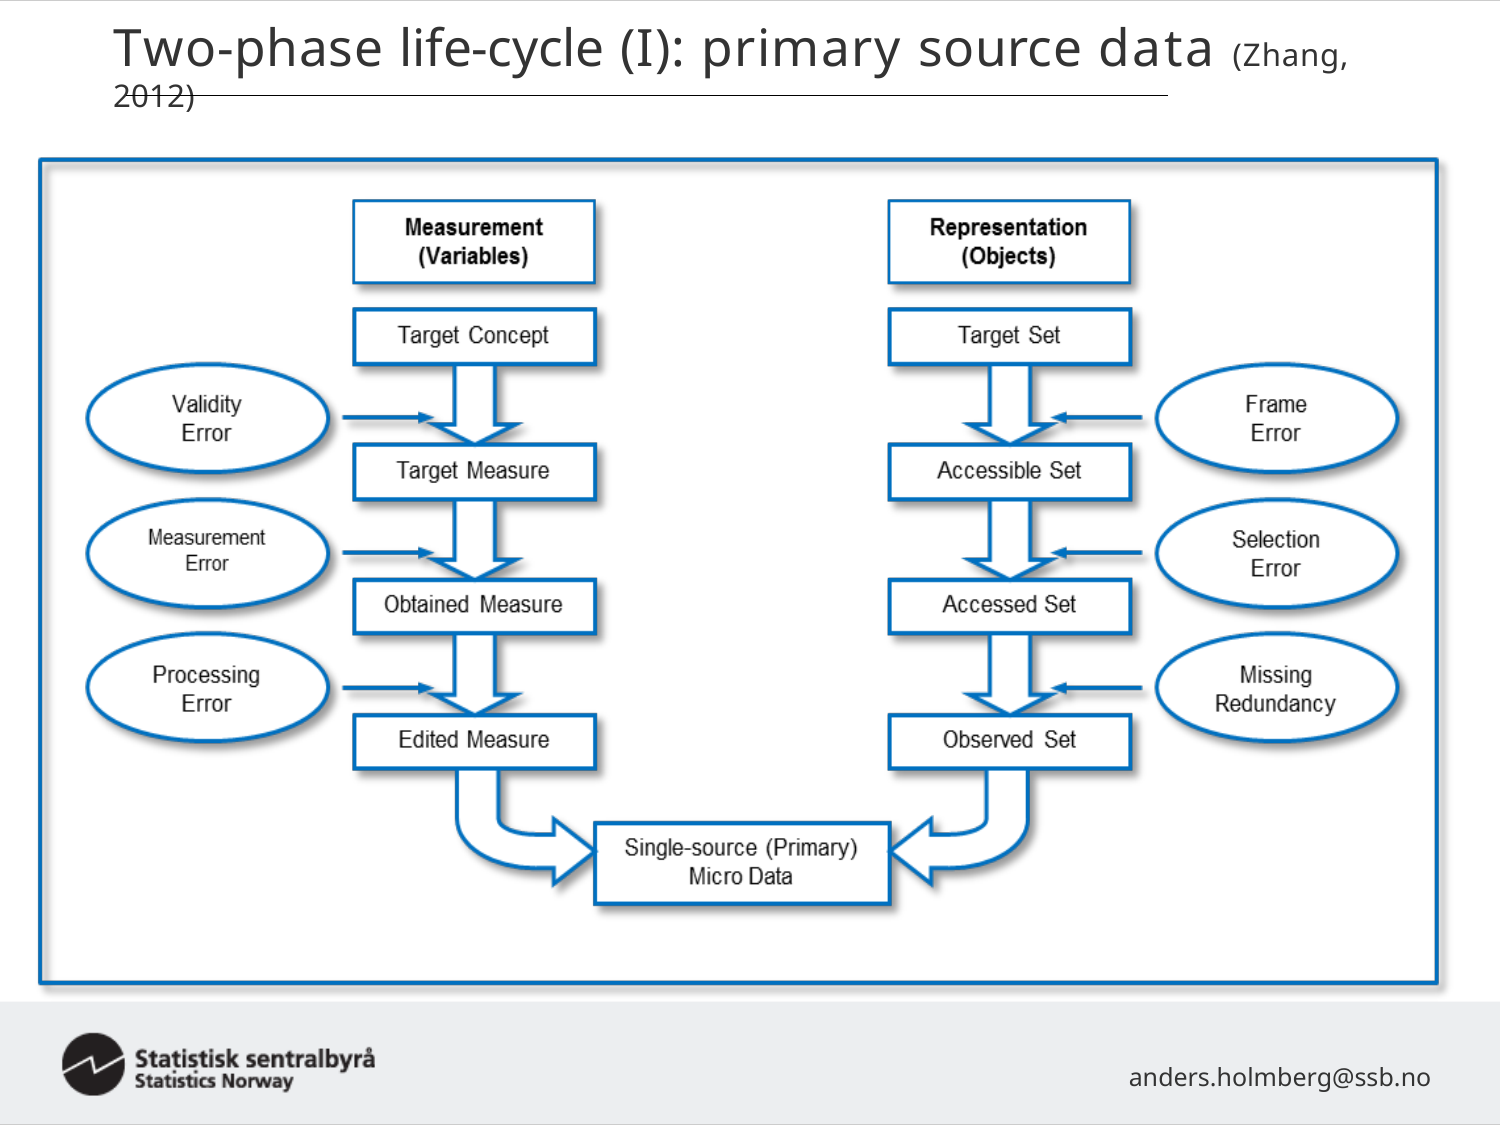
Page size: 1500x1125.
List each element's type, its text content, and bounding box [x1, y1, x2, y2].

text_box [33, 152, 1456, 1004]
footer anders.holmberg@ssb.no [915, 1046, 1447, 1106]
picture [0, 1, 1500, 1124]
title Two-phase life-cycle (I): primary source data (Zhang, 2012) [88, 0, 1379, 152]
